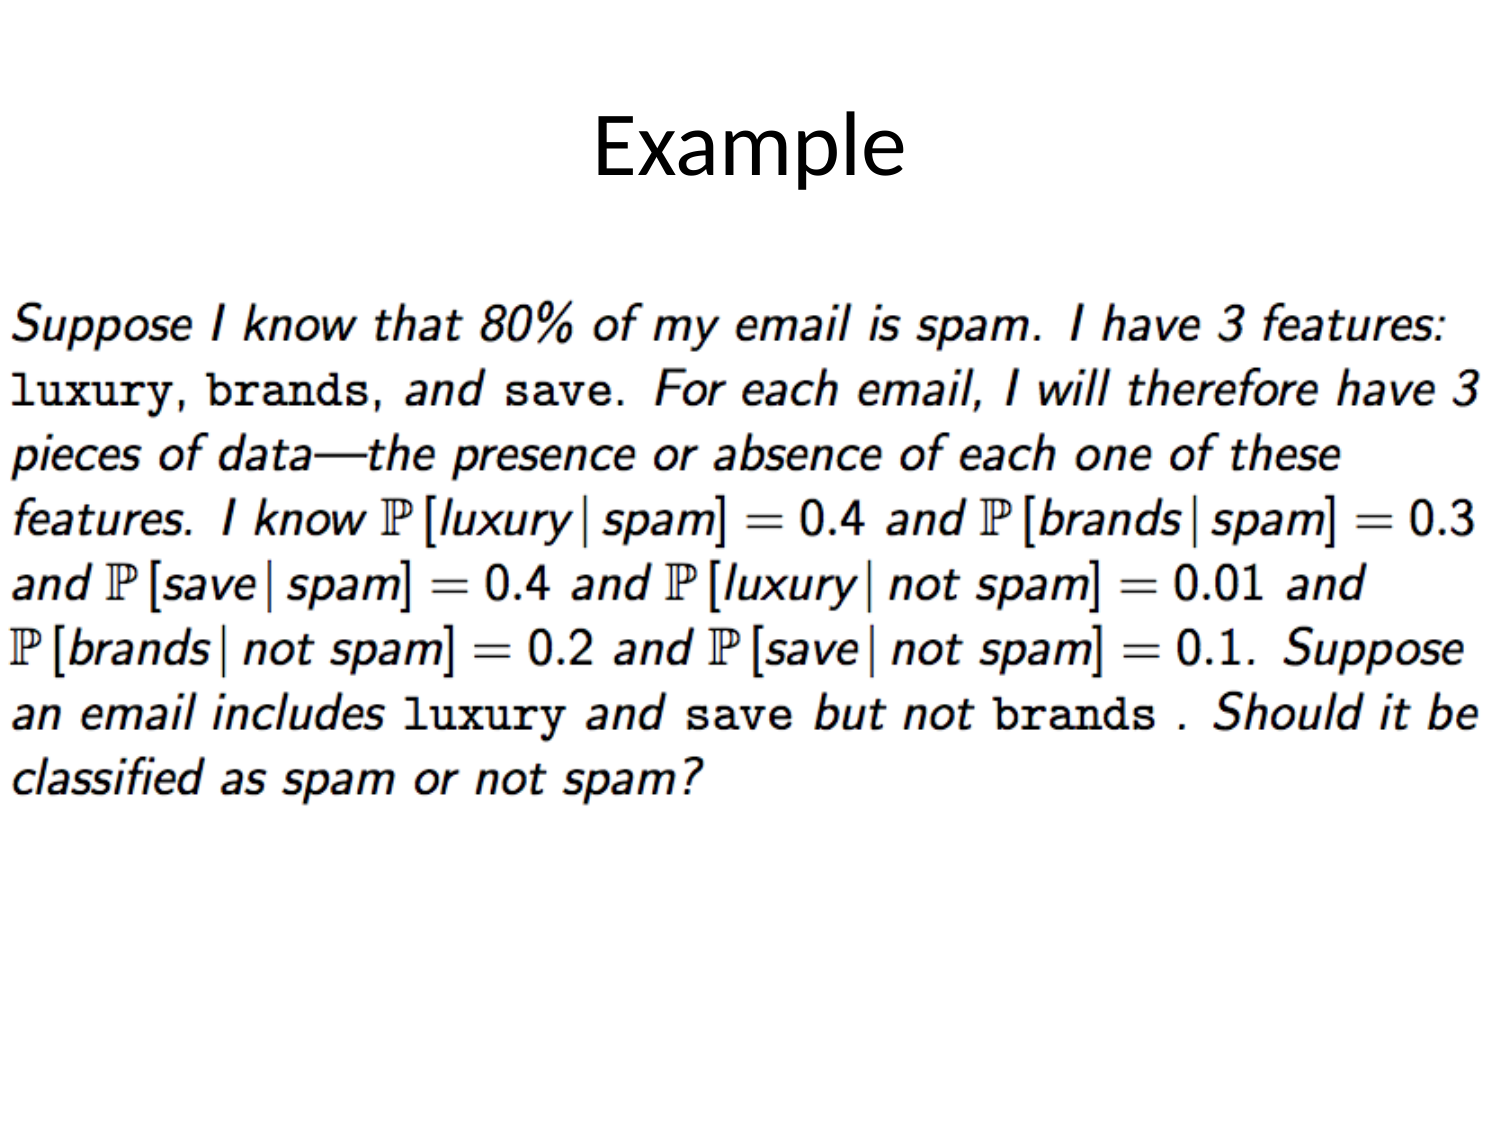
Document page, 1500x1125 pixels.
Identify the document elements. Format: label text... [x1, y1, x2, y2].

title Example [75, 45, 1425, 233]
picture [0, 287, 1500, 838]
